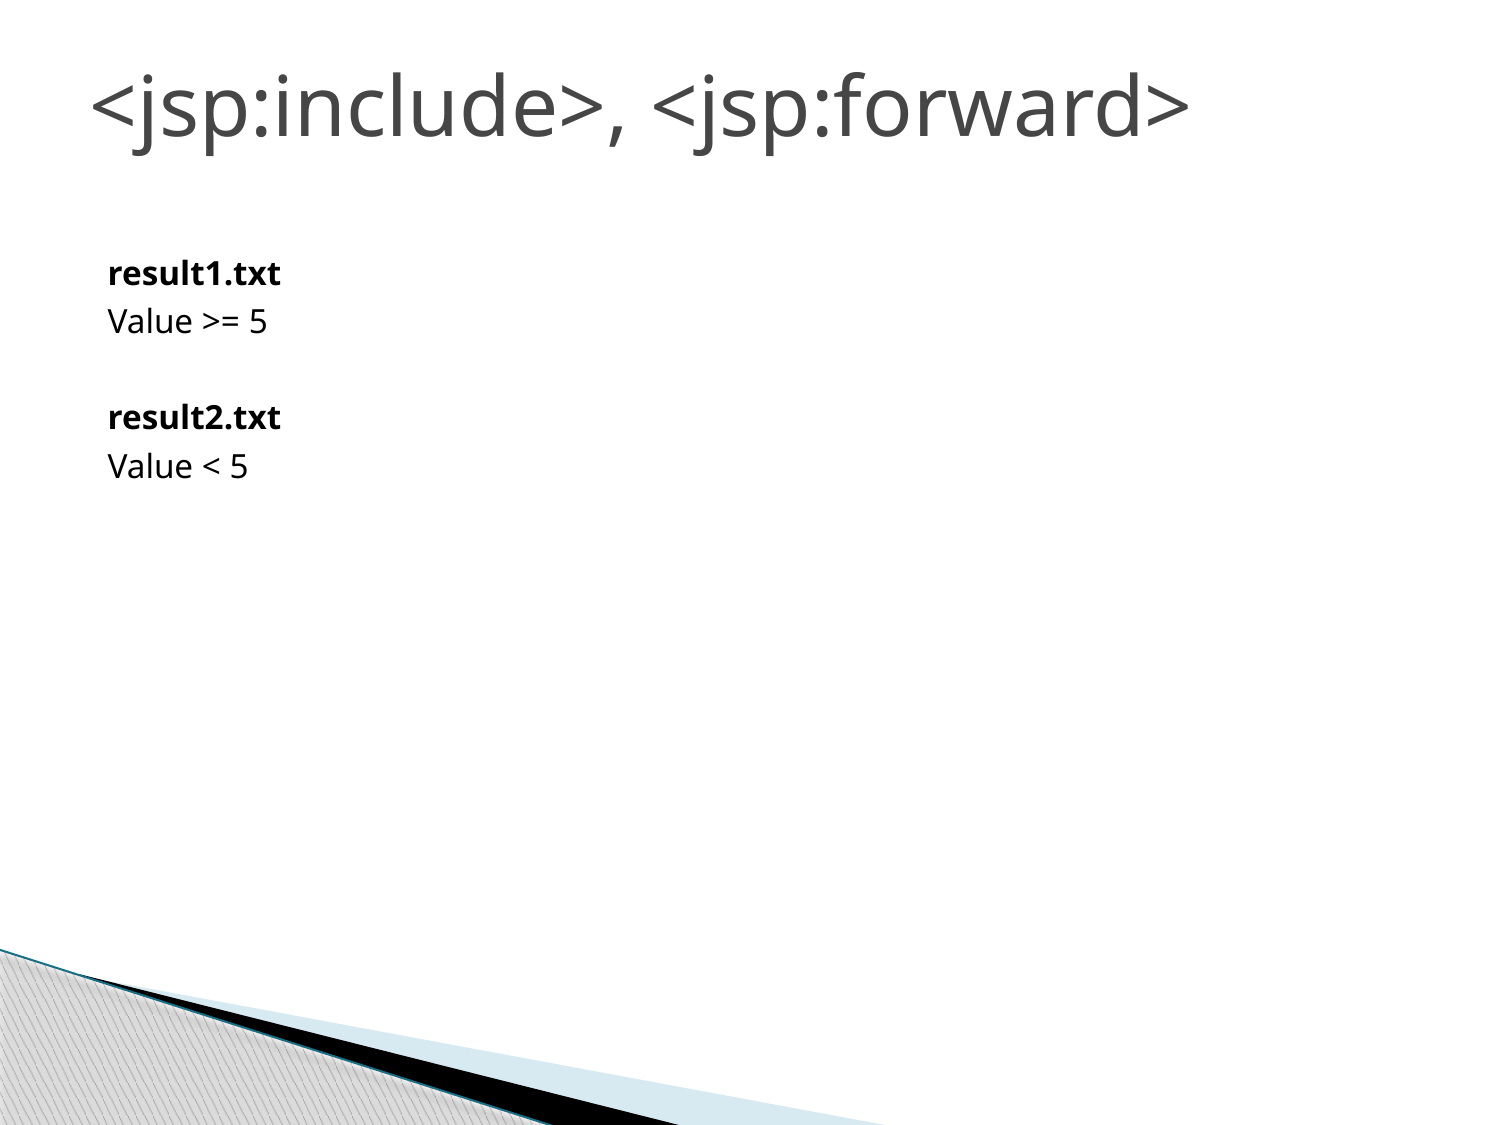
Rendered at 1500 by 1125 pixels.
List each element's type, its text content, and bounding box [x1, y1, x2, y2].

list result1.txt Value >= 5 result2.txt Value < 5 [75, 196, 1425, 1071]
title <jsp:include>, <jsp:forward> [75, 45, 1425, 161]
